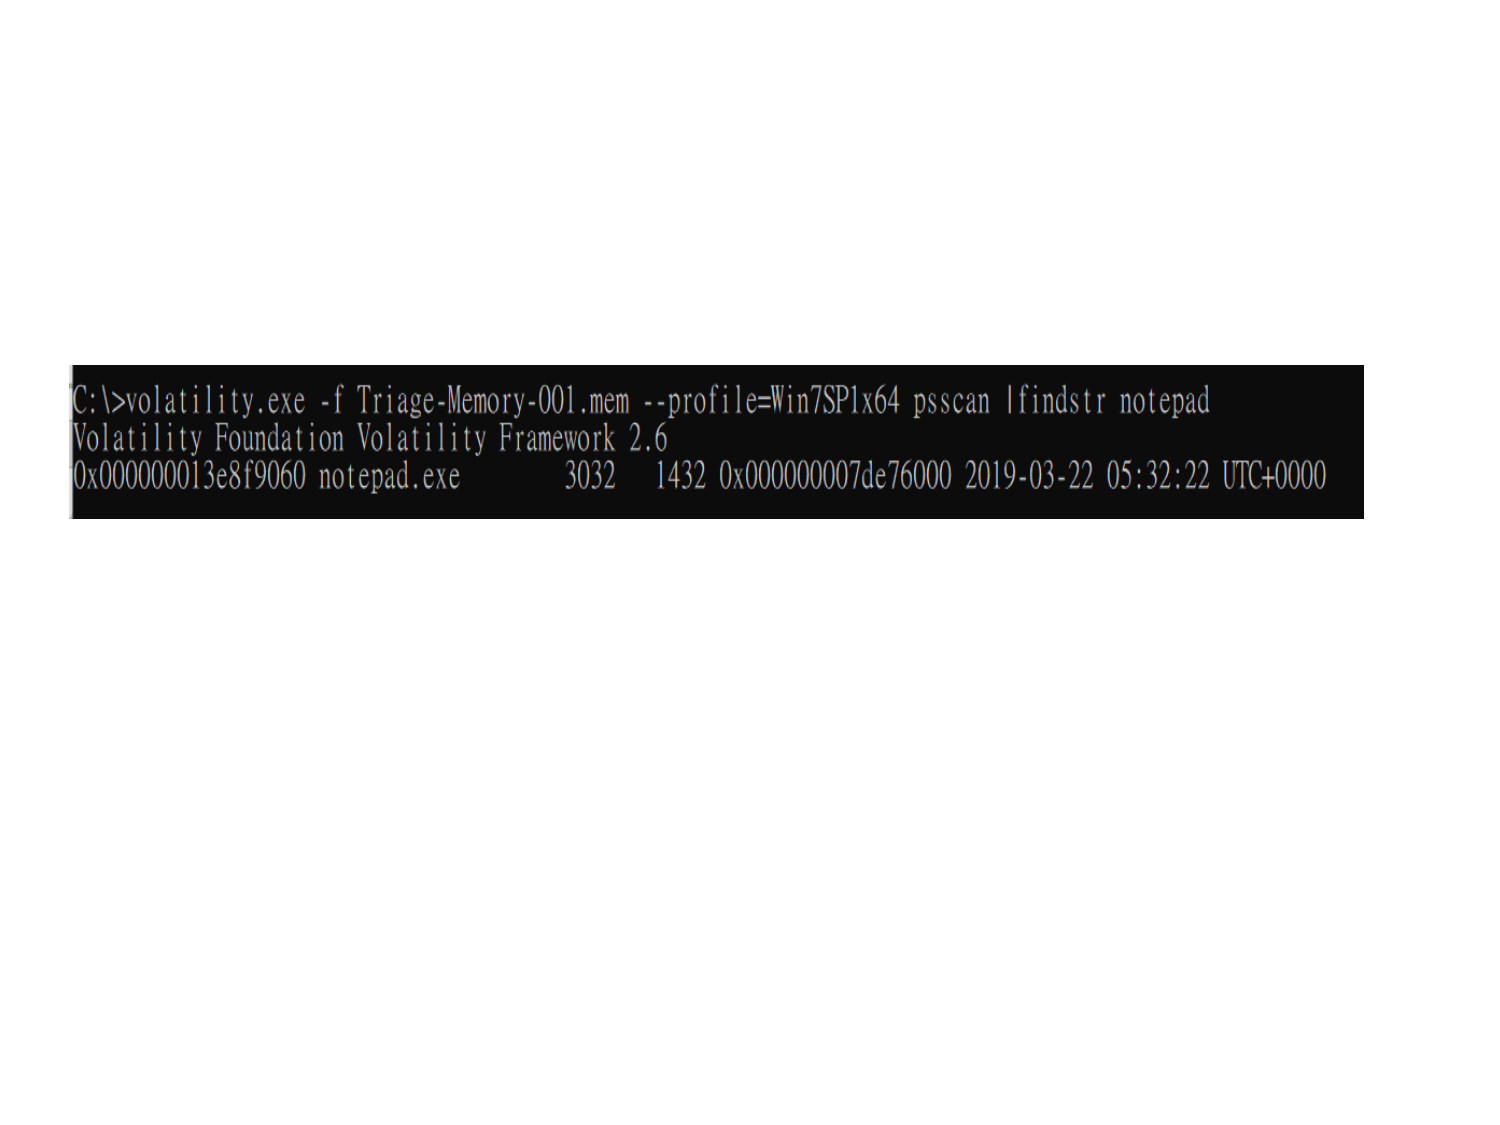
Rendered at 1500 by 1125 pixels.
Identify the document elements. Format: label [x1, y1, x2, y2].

list [69, 365, 1364, 519]
